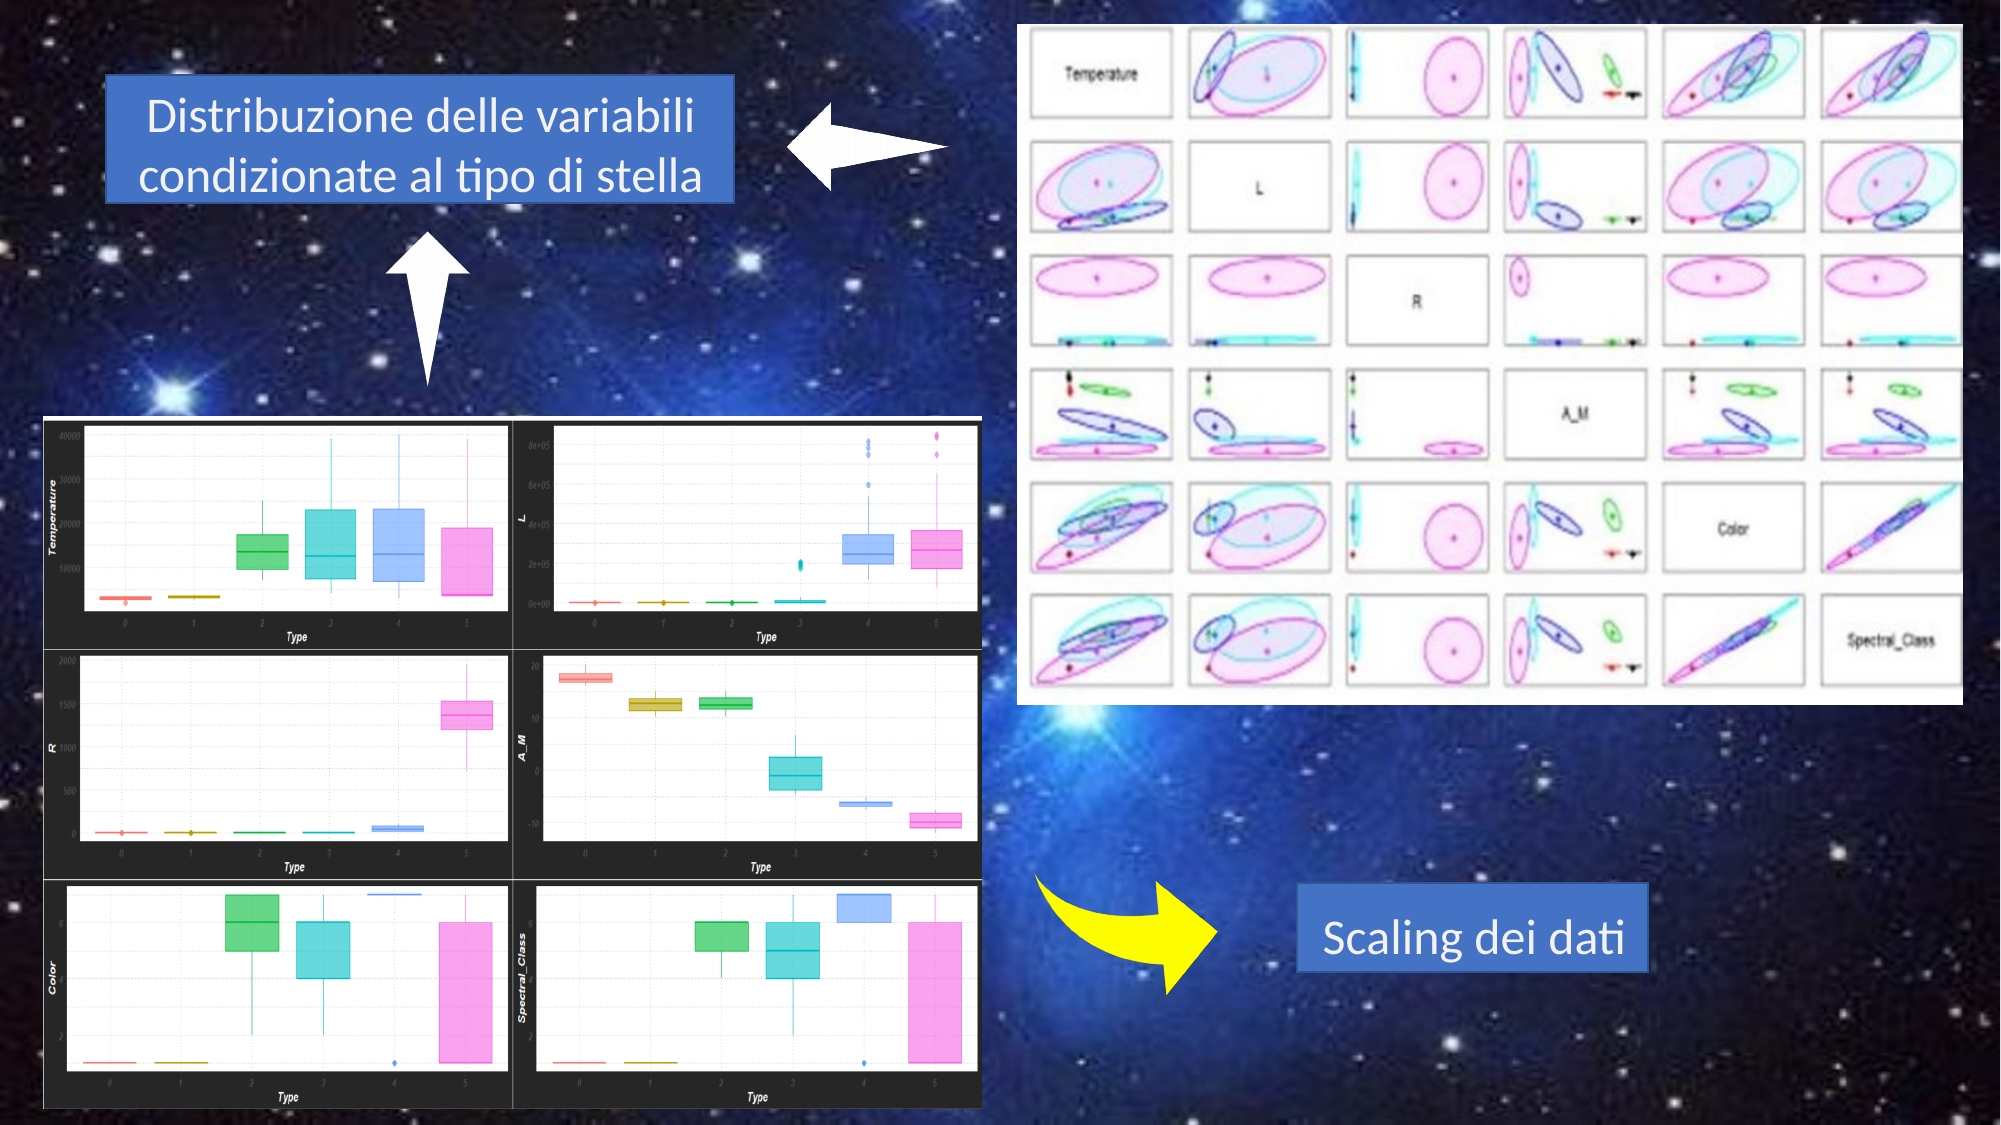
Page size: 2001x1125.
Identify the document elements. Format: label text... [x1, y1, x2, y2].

text_box Distribuzione delle variabili condizionate al tipo di stella [73, 74, 769, 210]
text_box Scaling dei dati [1307, 896, 1758, 972]
picture [0, 0, 2001, 1125]
text_box [1296, 882, 1649, 973]
